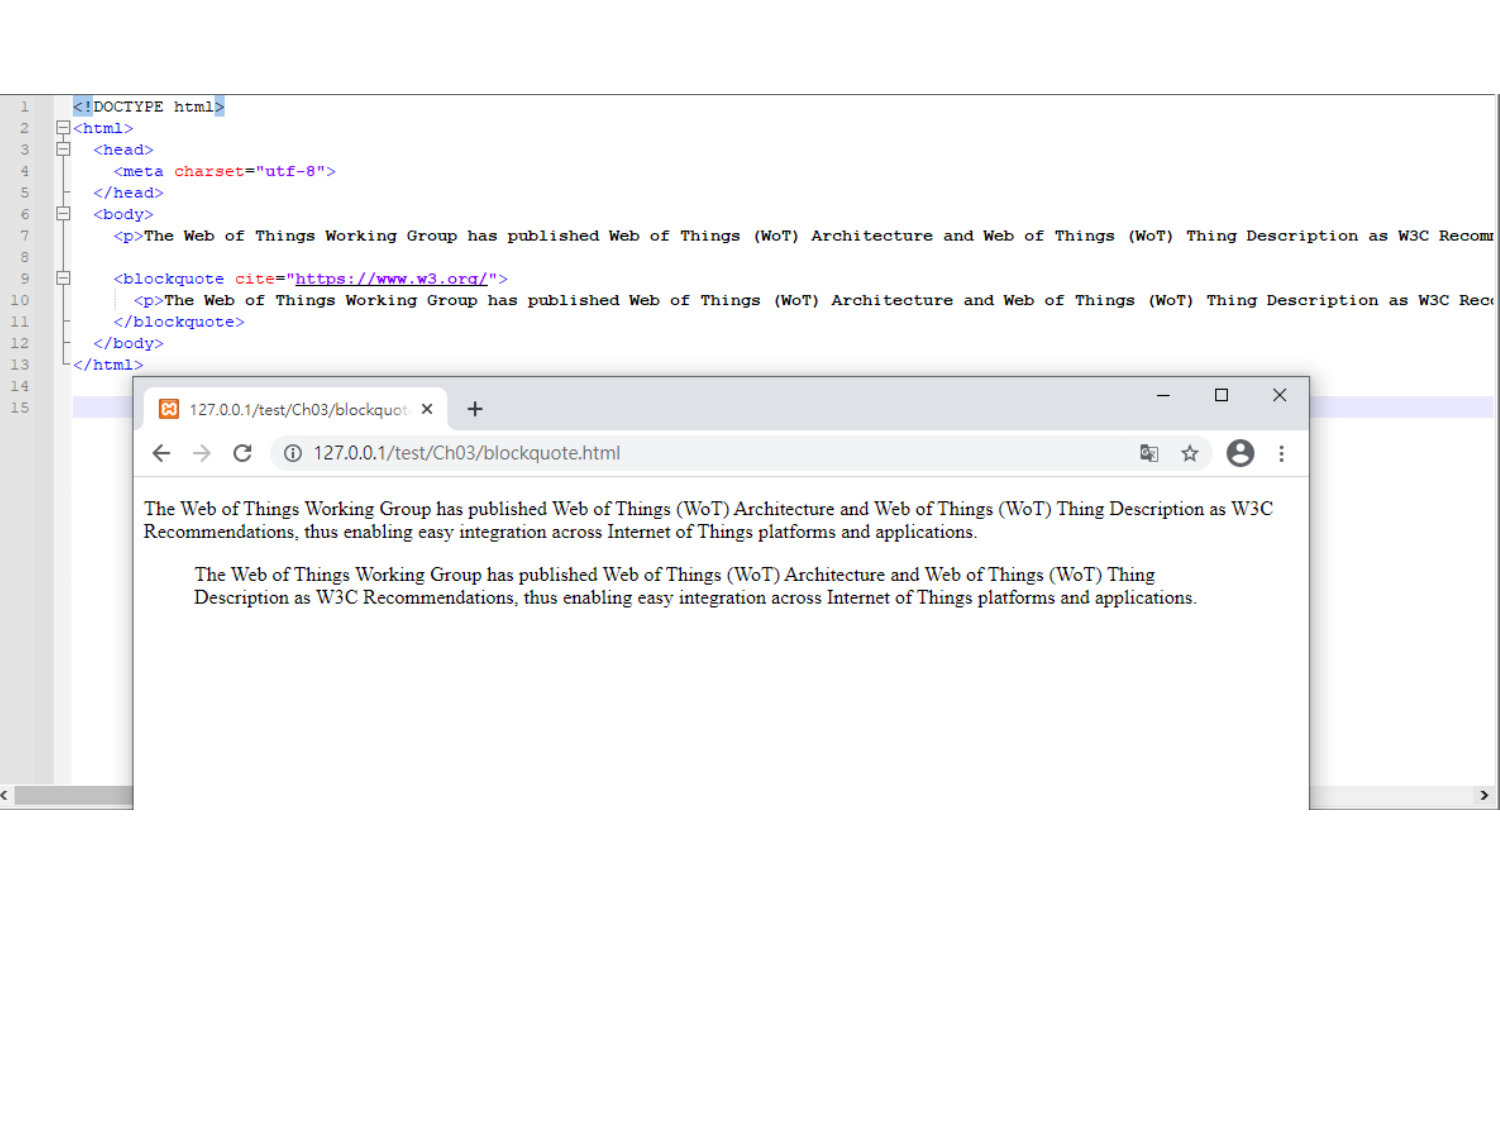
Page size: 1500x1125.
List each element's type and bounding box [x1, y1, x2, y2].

picture [0, 93, 1500, 810]
